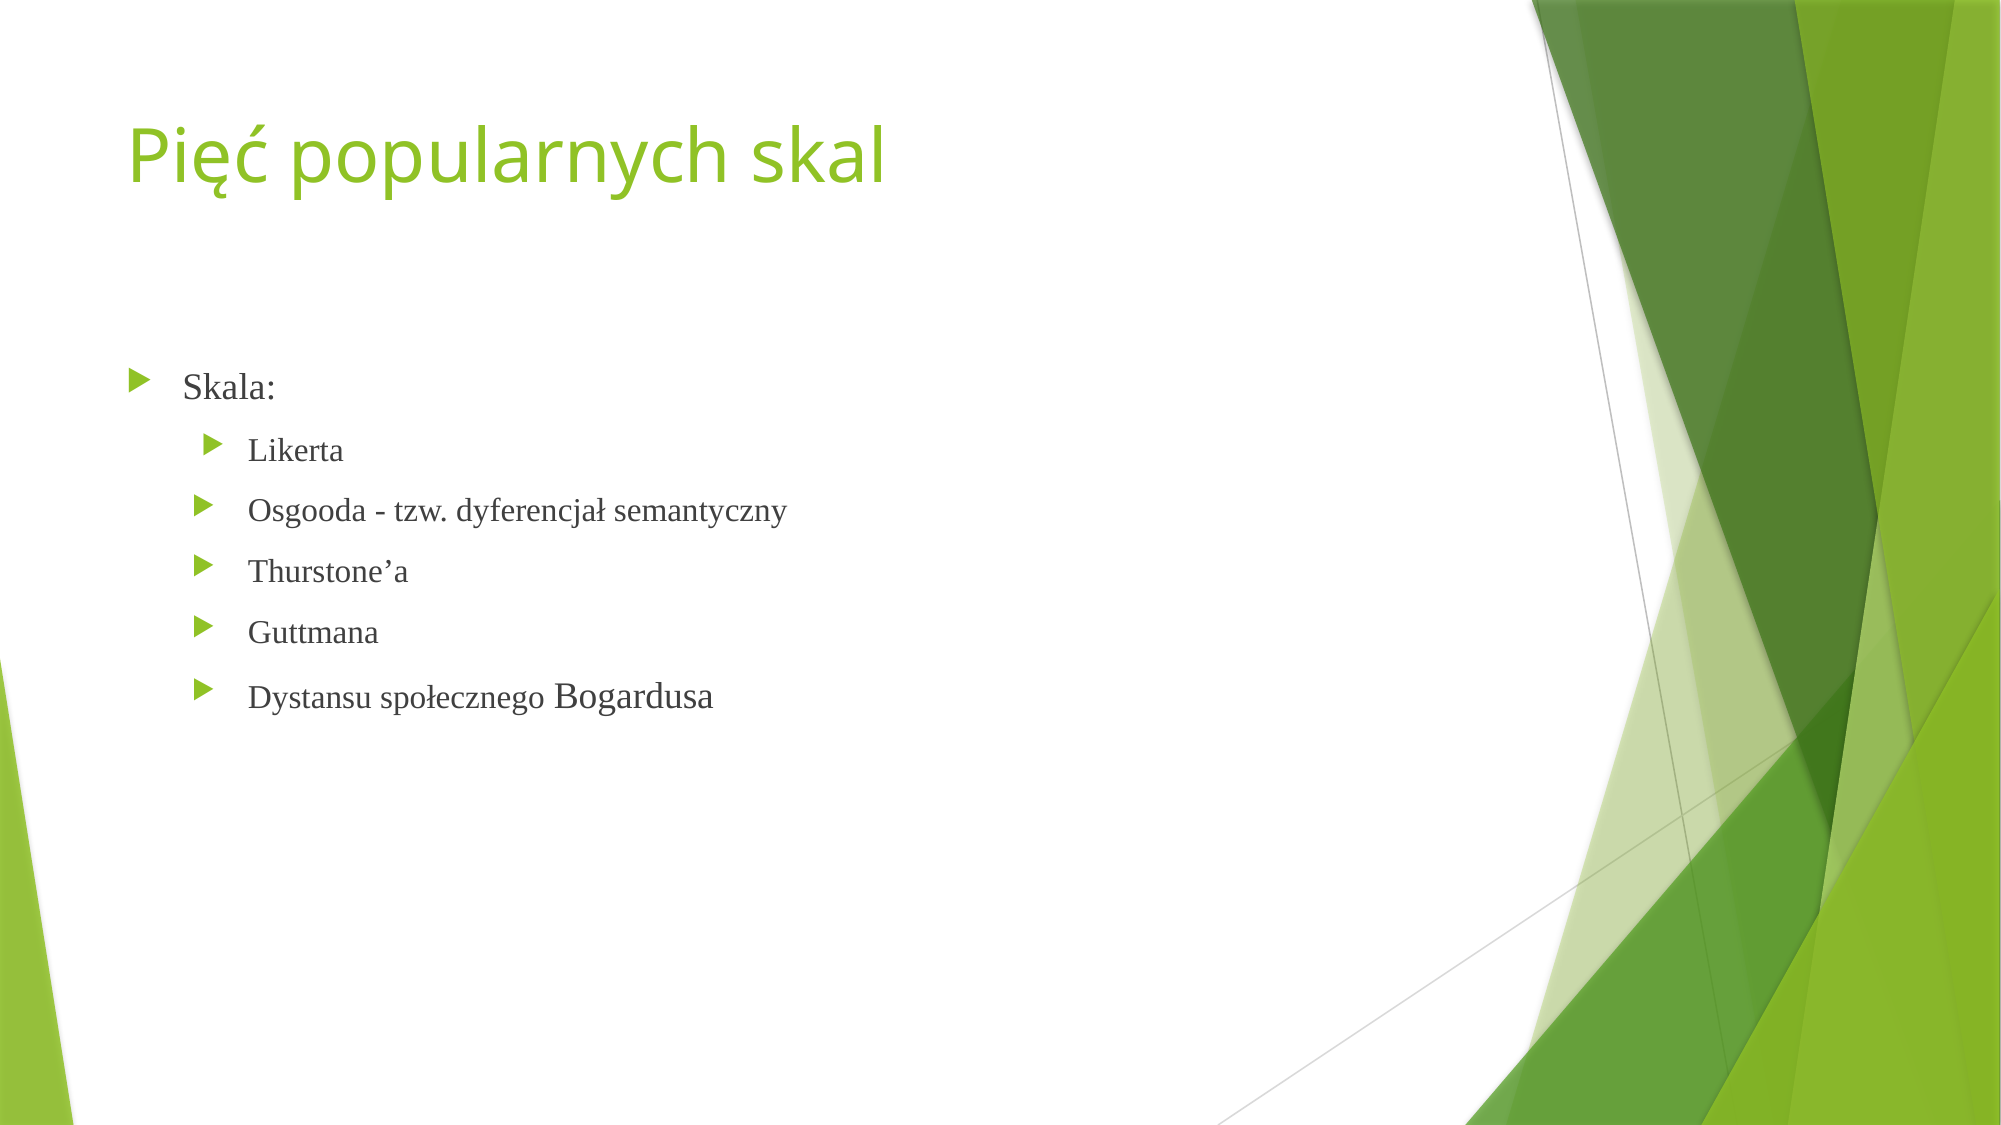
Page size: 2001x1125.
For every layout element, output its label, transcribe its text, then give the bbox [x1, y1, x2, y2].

list Skala: Likerta Osgooda - tzw. dyferencjał semantyczny Thurstone’a Guttmana Dystansu społecznego Bogardusa [111, 354, 1522, 992]
title Pięć popularnych skal [111, 99, 1522, 317]
